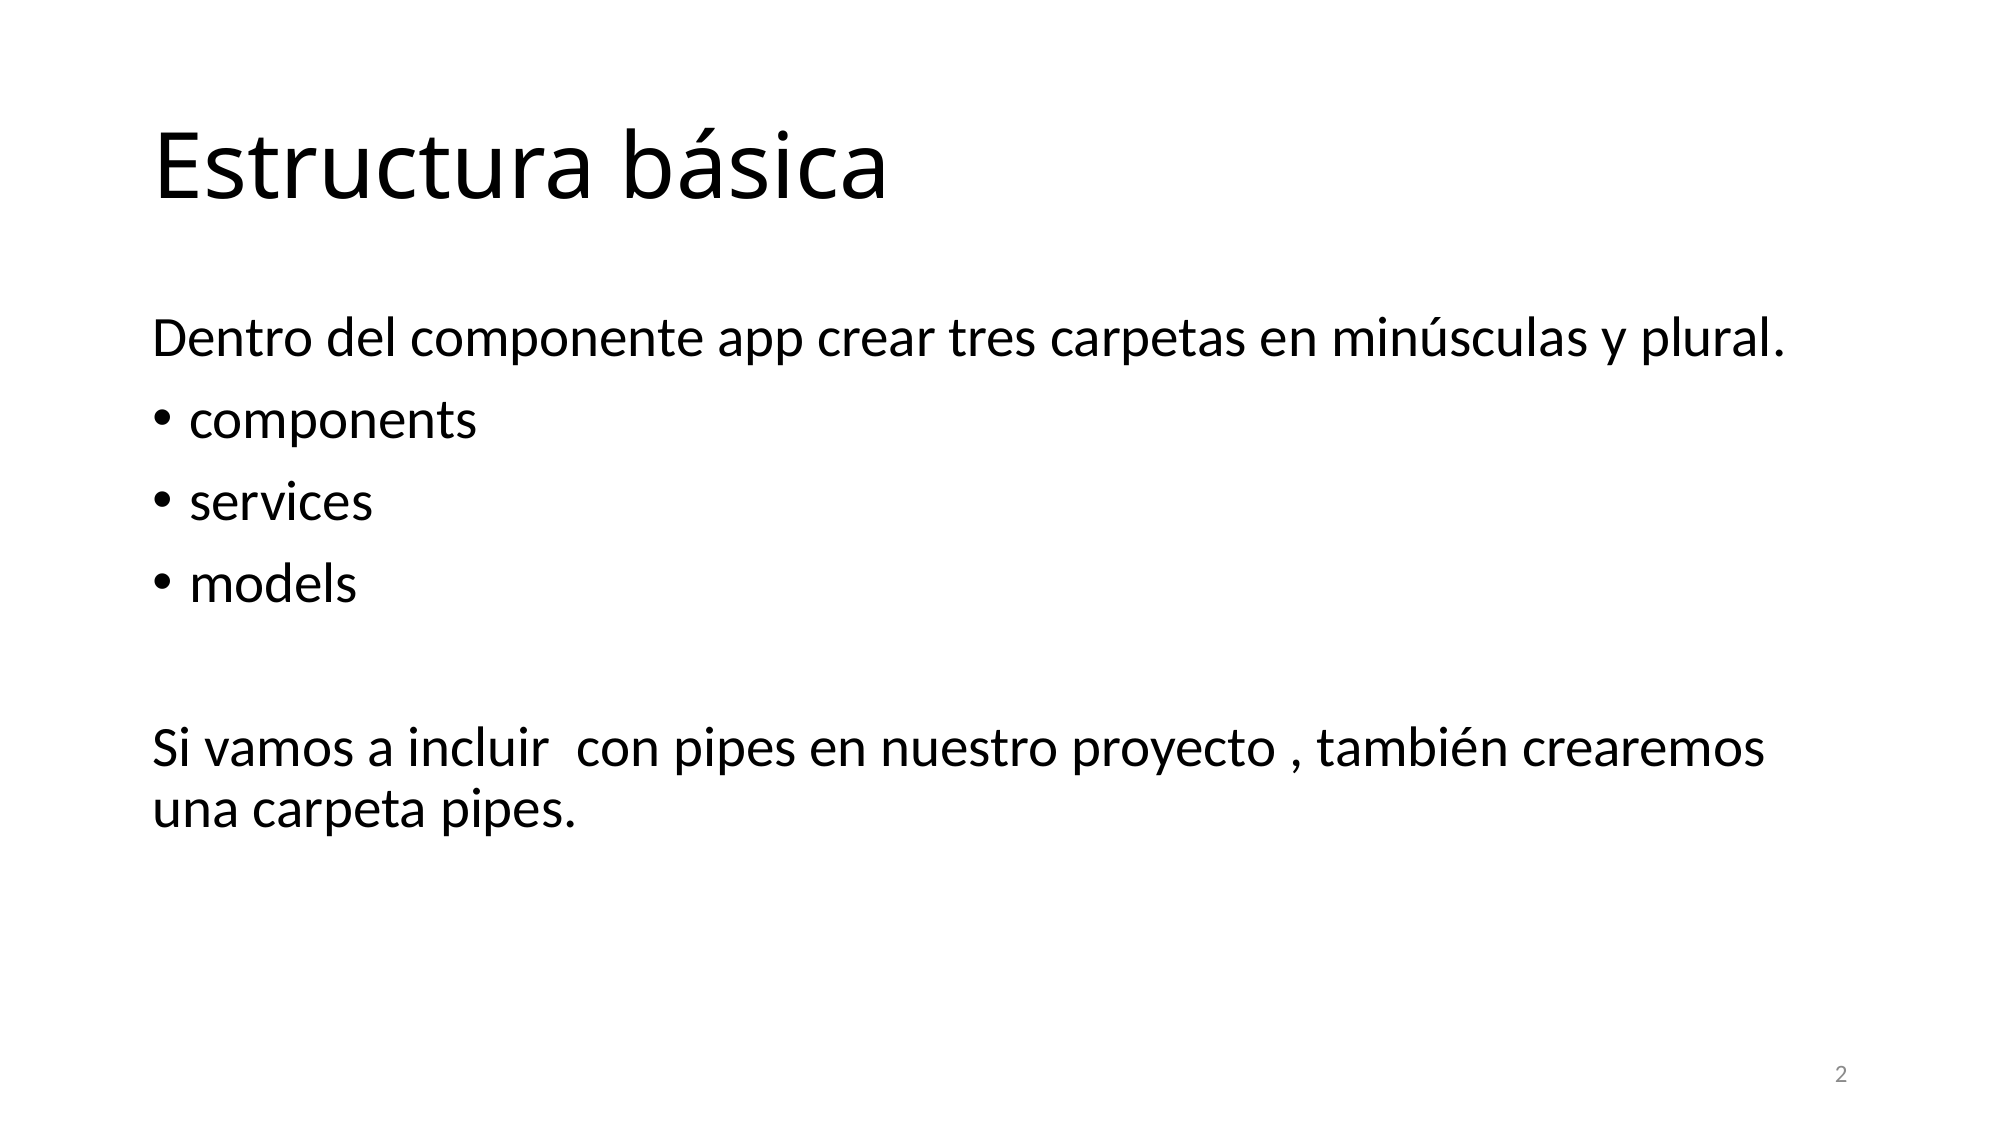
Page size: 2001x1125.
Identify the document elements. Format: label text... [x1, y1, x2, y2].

list Dentro del componente app crear tres carpetas en minúsculas y plural. components services models Si vamos a incluir con pipes en nuestro proyecto , también crearemos una carpeta pipes. [137, 299, 1863, 1014]
title Estructura básica [137, 59, 1863, 278]
slide_number 2 [1412, 1042, 1863, 1103]
